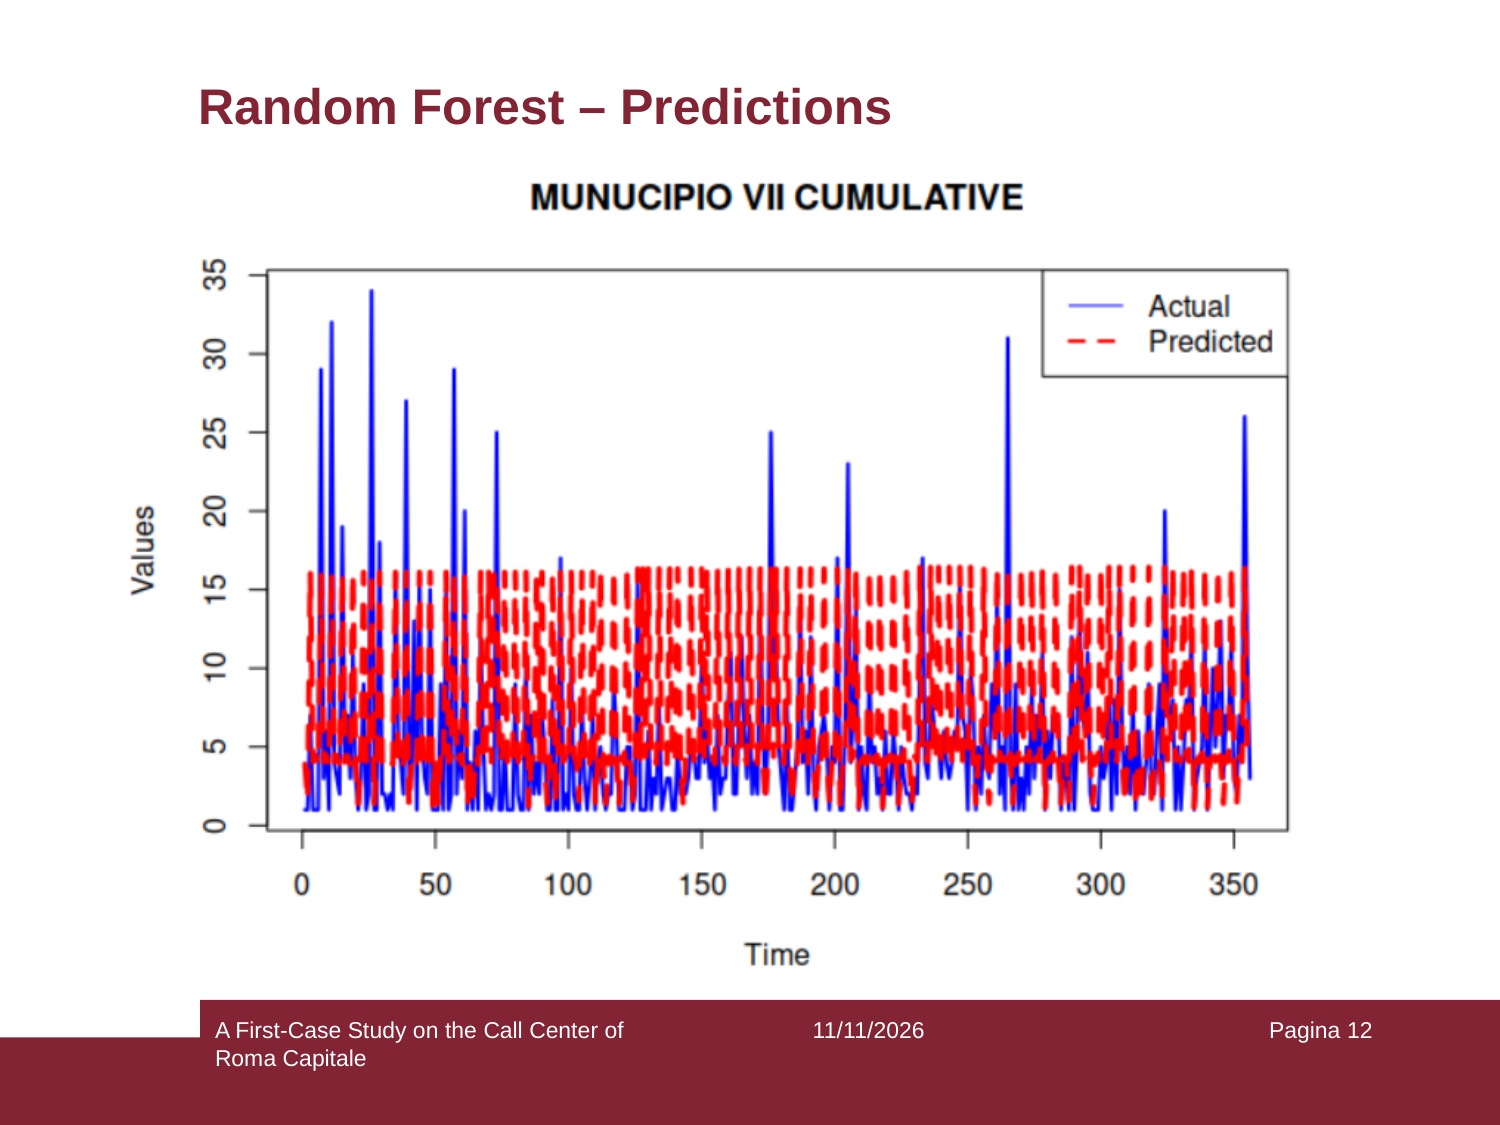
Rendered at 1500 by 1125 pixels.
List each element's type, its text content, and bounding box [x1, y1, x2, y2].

slide_number Pagina 12 [1074, 1008, 1388, 1084]
picture [120, 175, 1305, 973]
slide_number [712, 1008, 1025, 1084]
title Random Forest – Predictions [183, 67, 1400, 150]
footer A First-Case Study on the Call Center of Roma Capitale [200, 1008, 675, 1084]
